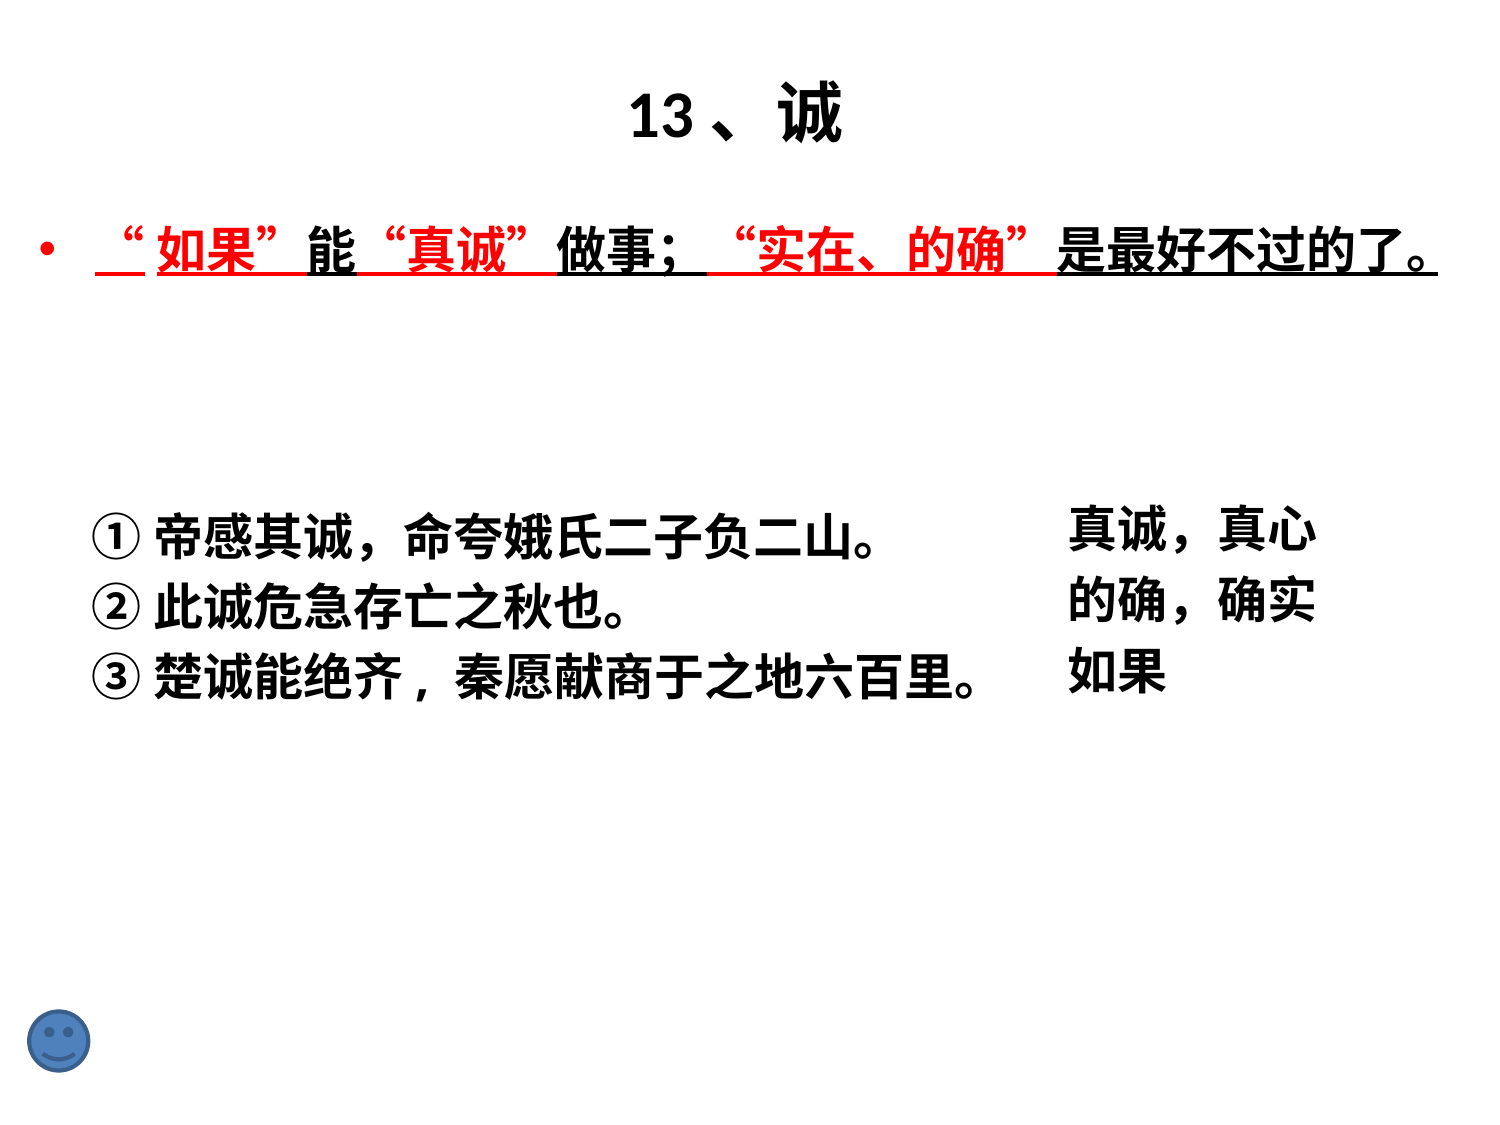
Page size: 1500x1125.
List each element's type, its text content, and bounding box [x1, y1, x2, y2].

title 13、诚 [75, 45, 1395, 176]
text_box [27, 1009, 91, 1073]
text_box ①帝感其诚，命夸娥氏二子负二山。 ②此诚危急存亡之秋也。 ③楚诚能绝齐, 秦愿献商于之地六百里。 [76, 498, 1020, 713]
list “如果”能“真诚”做事；“实在、的确”是最好不过的了。 [23, 210, 1454, 387]
text_box 真诚，真心 的确，确实 如果 [1052, 479, 1381, 707]
